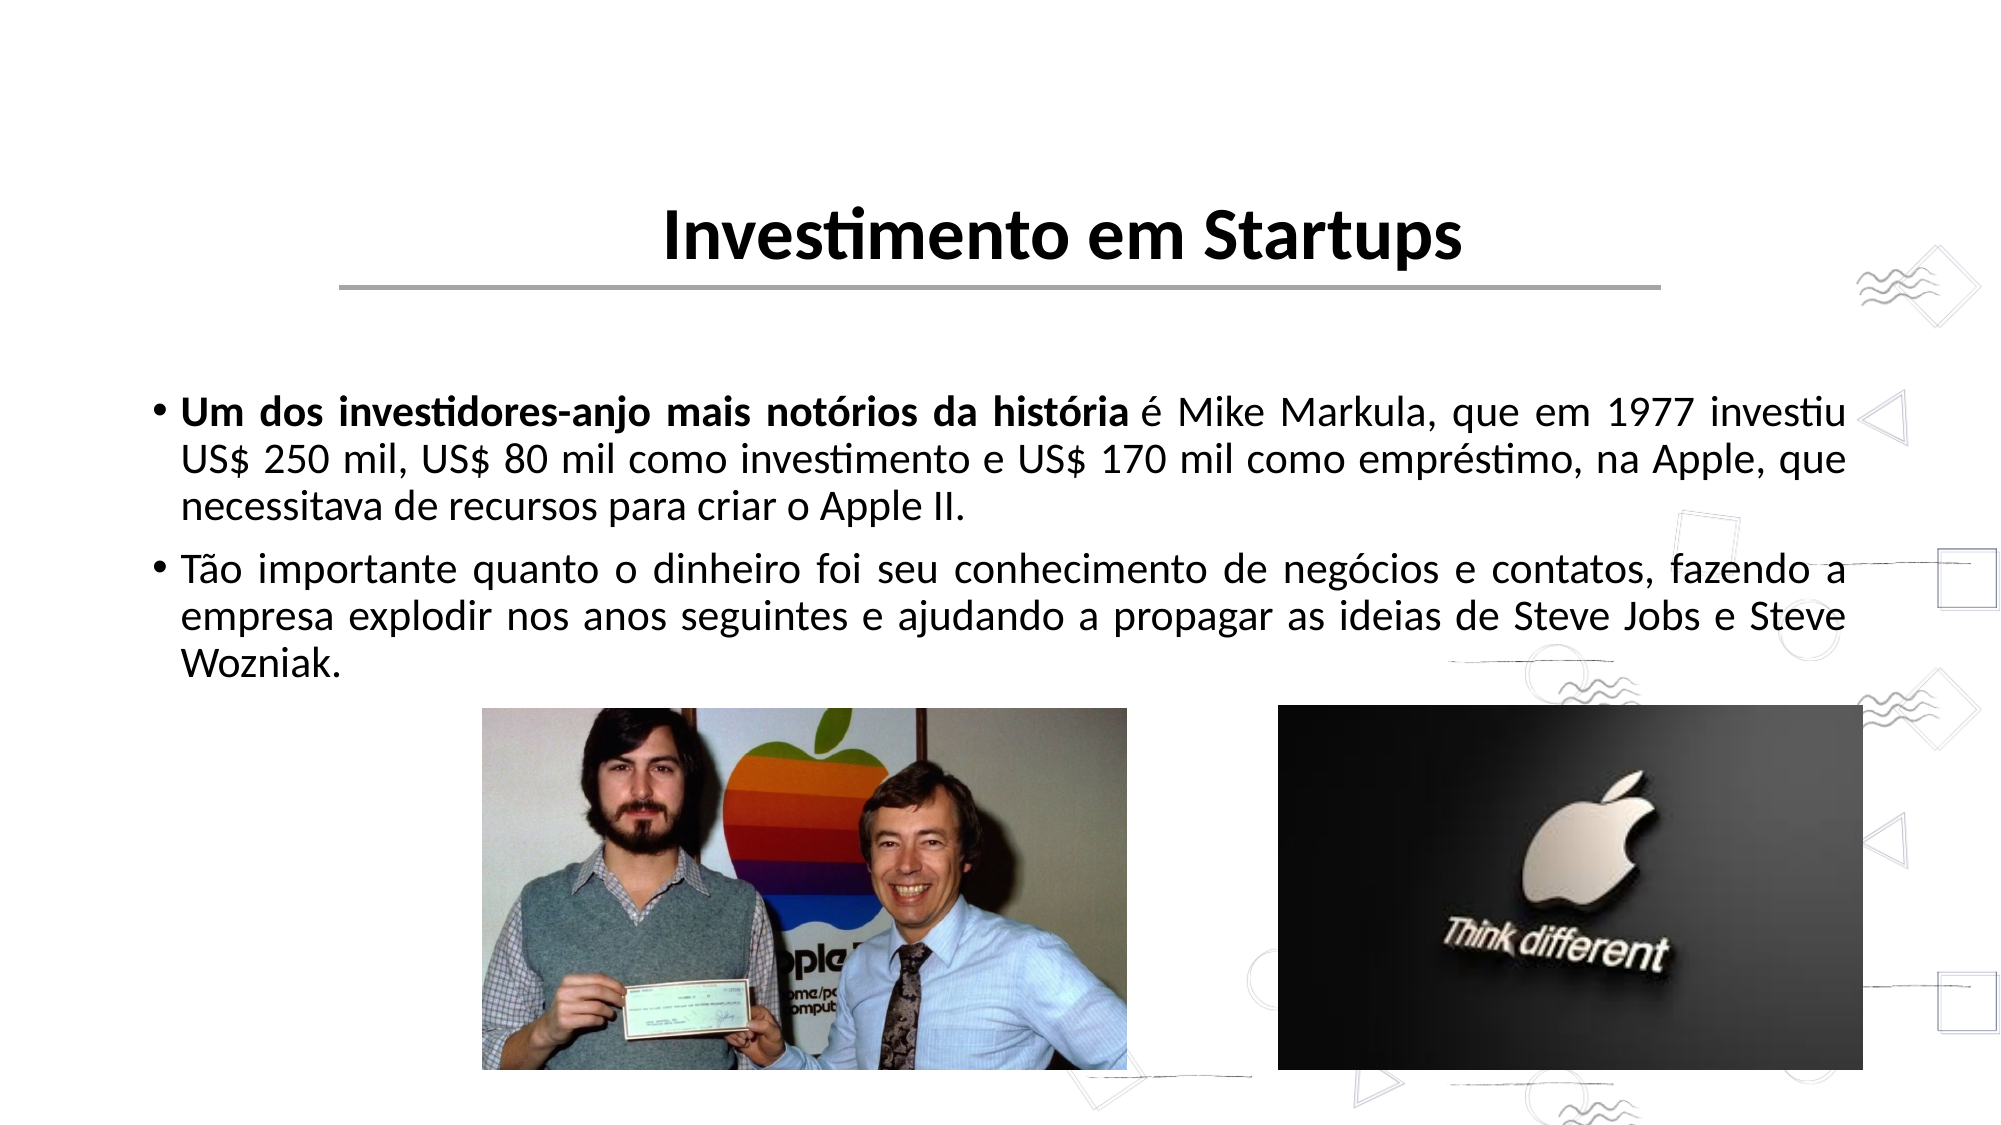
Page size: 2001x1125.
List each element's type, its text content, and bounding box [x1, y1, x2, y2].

list Investimento em Startups Um dos investidores-anjo mais notórios da história é Mike Markula, que em 1977 investiu US$ 250 mil, US$ 80 mil como investimento e US$ 170 mil como empréstimo, na Apple, que necessitava de recursos para criar o Apple II. Tão importante quanto o dinheiro foi seu conhecimento de negócios e contatos, fazendo a empresa explodir nos anos seguintes e ajudando a propagar as ideias de Steve Jobs e Steve Wozniak. [137, 187, 1863, 1014]
picture [0, 0, 2000, 1125]
